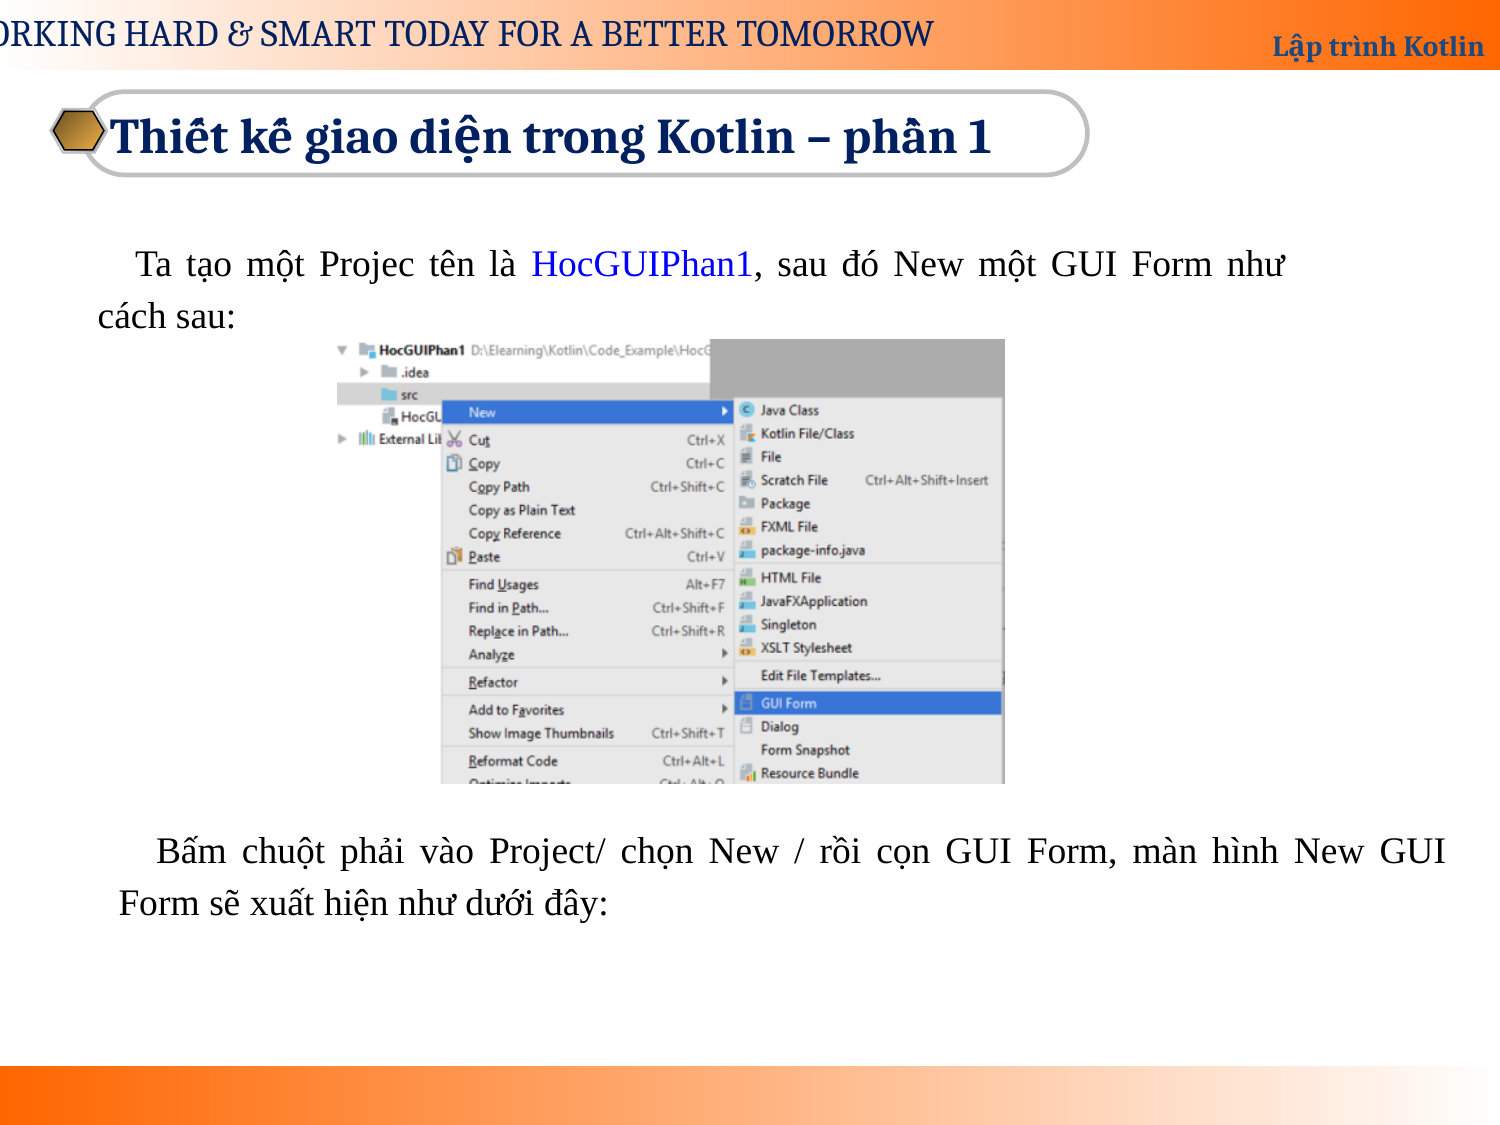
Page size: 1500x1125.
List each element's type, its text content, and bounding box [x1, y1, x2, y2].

text_box Bấm chuột phải vào Project/ chọn New / rồi cọn GUI Form, màn hình New GUI Form sẽ xuất hiện như dưới đây: [103, 812, 1463, 931]
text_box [49, 91, 1088, 176]
picture [337, 339, 1005, 784]
text_box Ta tạo một Projec tên là HocGUIPhan1, sau đó New một GUI Form như cách sau: [82, 224, 1300, 344]
